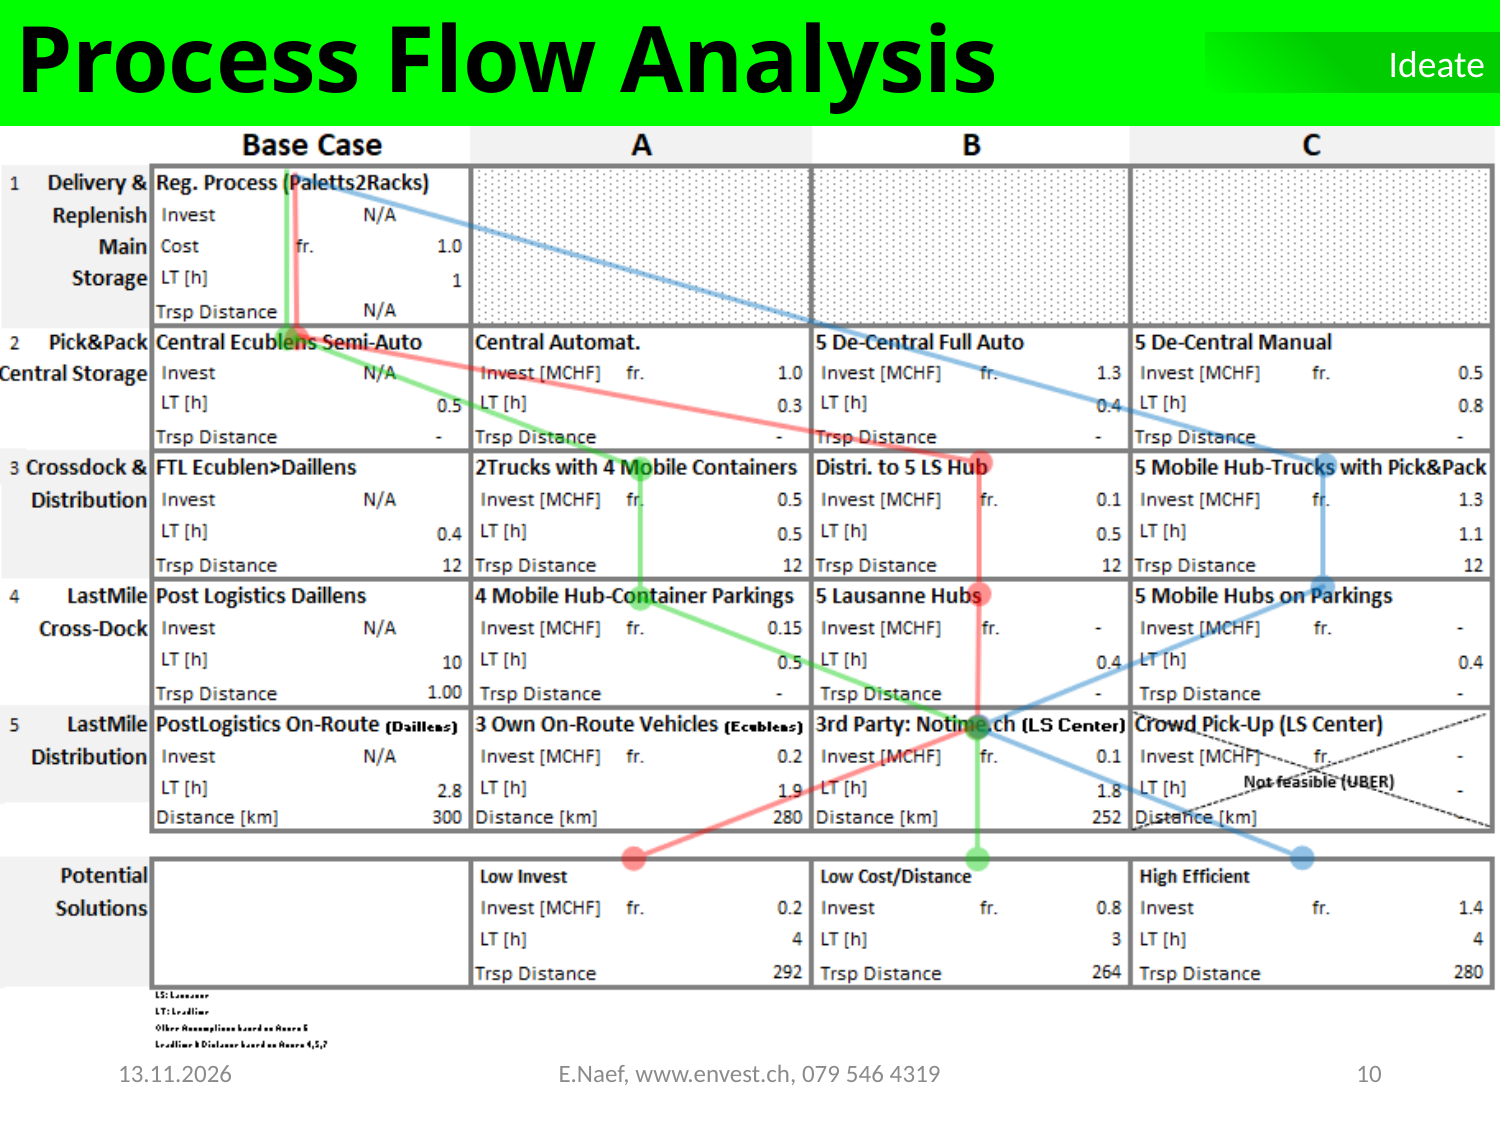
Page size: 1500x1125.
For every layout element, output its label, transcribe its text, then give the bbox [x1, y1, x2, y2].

text_box Ideate [1205, 32, 1500, 93]
text_box Process Flow Analysis [0, 0, 1500, 125]
footer E.Naef, www.envest.ch, 079 546 4319 [496, 1056, 1004, 1103]
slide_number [103, 1056, 441, 1103]
picture [0, 125, 1500, 1056]
slide_number 10 [1059, 1056, 1397, 1103]
